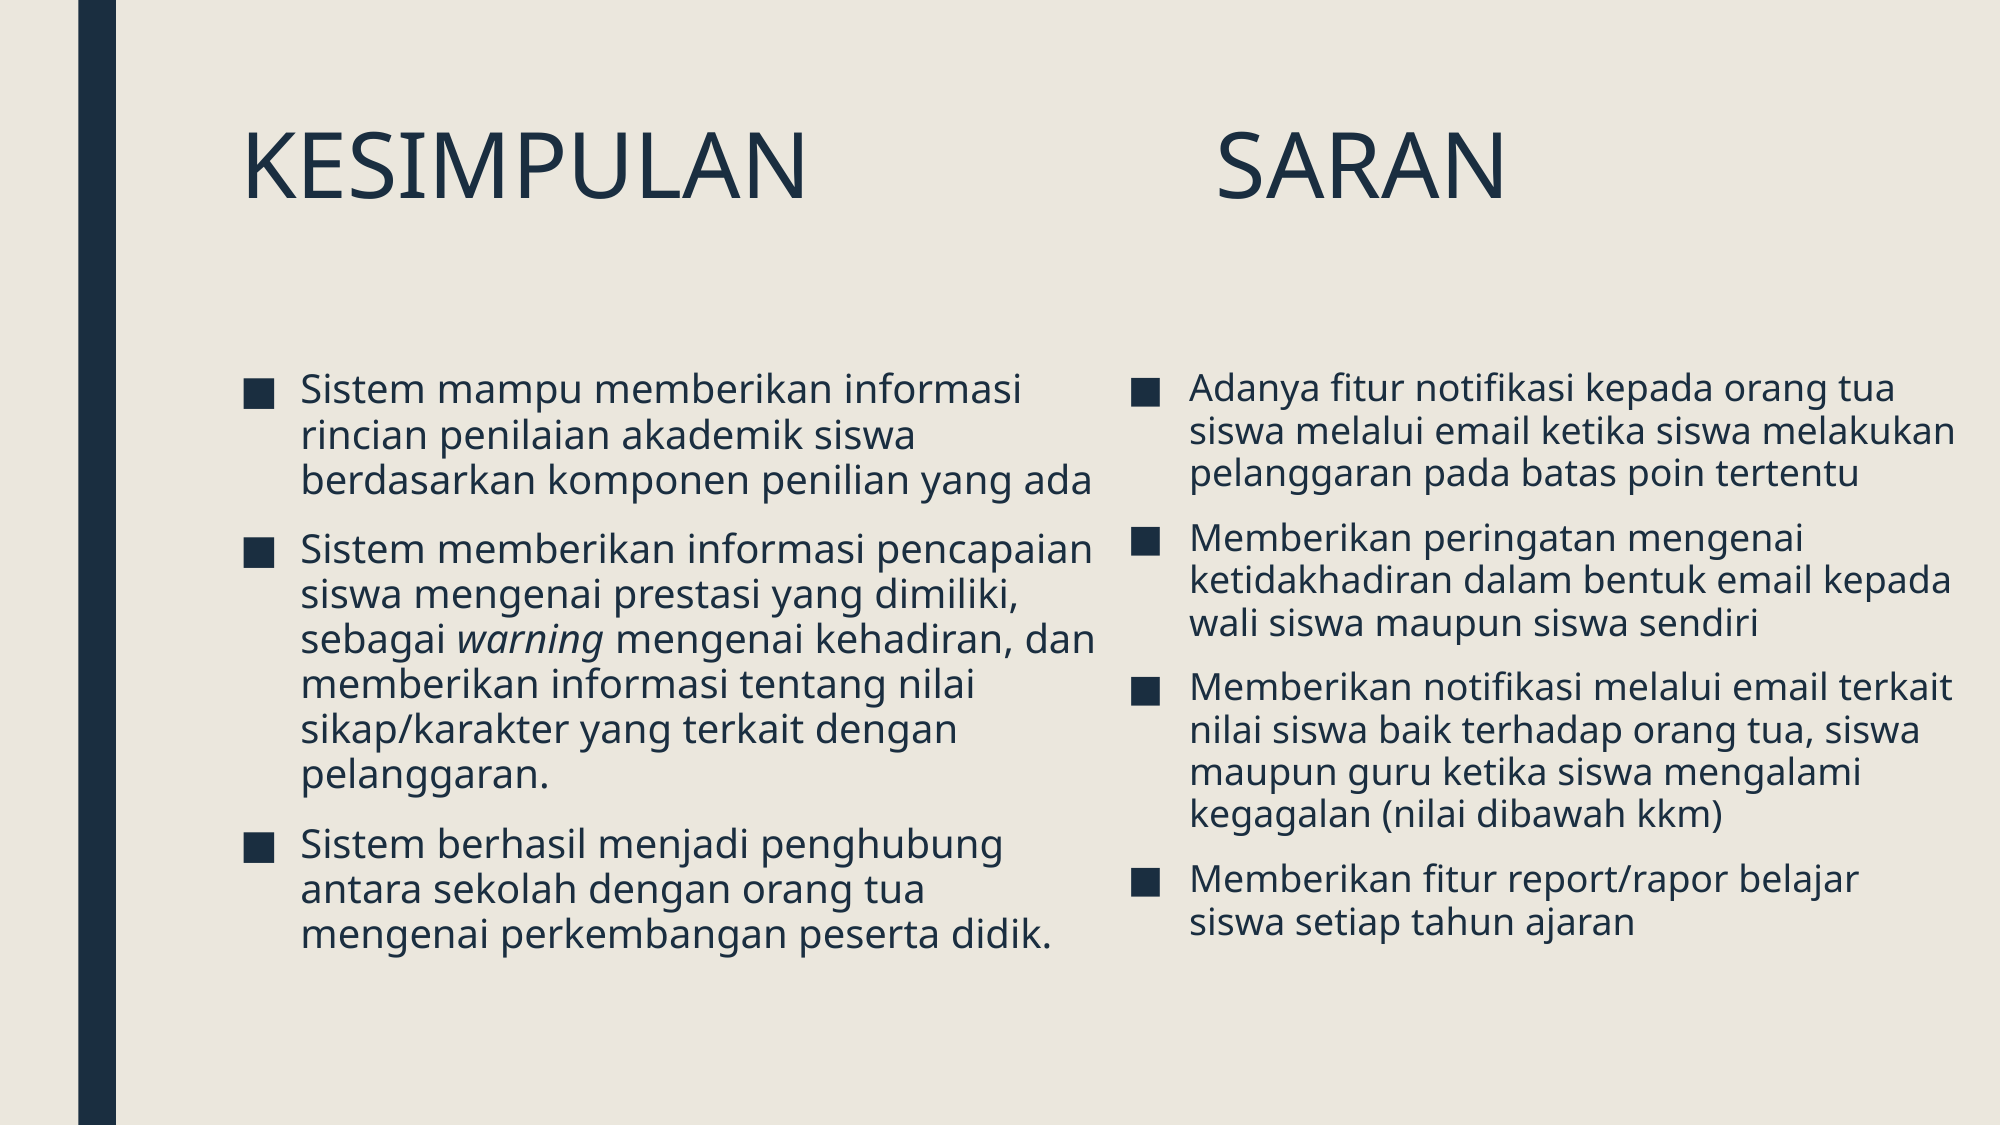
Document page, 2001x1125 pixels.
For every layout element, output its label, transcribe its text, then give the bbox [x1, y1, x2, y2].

text_box SARAN [1200, 112, 1850, 329]
list Sistem mampu memberikan informasi rincian penilaian akademik siswa berdasarkan komponen penilian yang ada Sistem memberikan informasi pencapaian siswa mengenai prestasi yang dimiliki, sebagai warning mengenai kehadiran, dan memberikan informasi tentang nilai sikap/karakter yang terkait dengan pelanggaran. Sistem berhasil menjadi penghubung antara sekolah dengan orang tua mengenai perkembangan peserta didik. [225, 360, 1113, 1013]
text_box Adanya fitur notifikasi kepada orang tua siswa melalui email ketika siswa melakukan pelanggaran pada batas poin tertentu Memberikan peringatan mengenai ketidakhadiran dalam bentuk email kepada wali siswa maupun siswa sendiri Memberikan notifikasi melalui email terkait nilai siswa baik terhadap orang tua, siswa maupun guru ketika siswa mengalami kegagalan (nilai dibawah kkm) Memberikan fitur report/rapor belajar siswa setiap tahun ajaran [1112, 360, 1975, 998]
title KESIMPULAN [225, 112, 874, 329]
